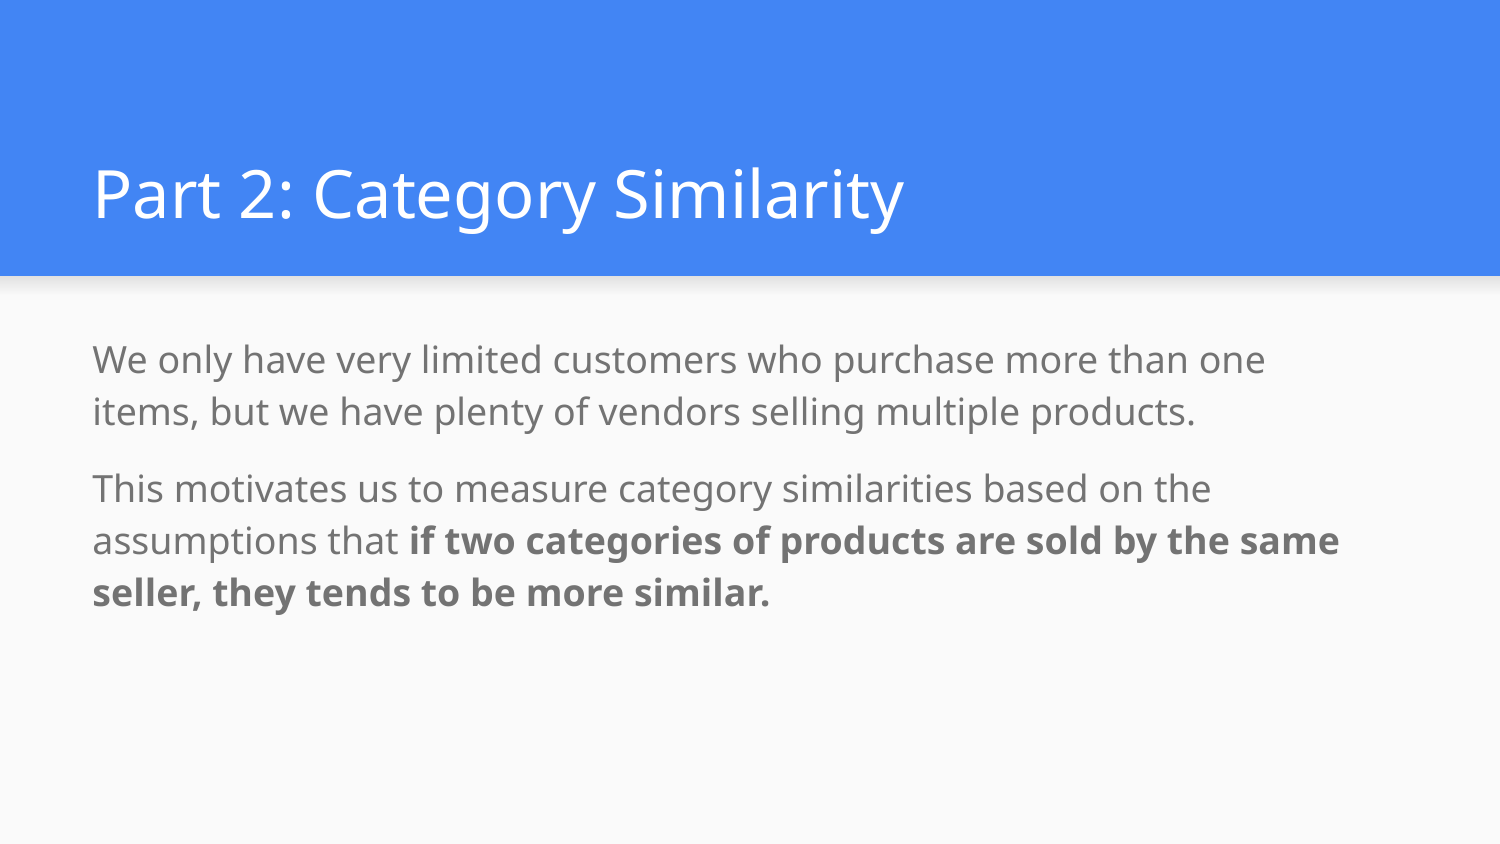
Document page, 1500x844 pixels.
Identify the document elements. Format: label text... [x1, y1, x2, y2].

title Part 2: Category Similarity [77, 121, 1427, 248]
list We only have very limited customers who purchase more than one items, but we have plenty of vendors selling multiple products. This motivates us to measure category similarities based on the assumptions that if two categories of products are sold by the same seller, they tends to be more similar. [77, 314, 1372, 760]
